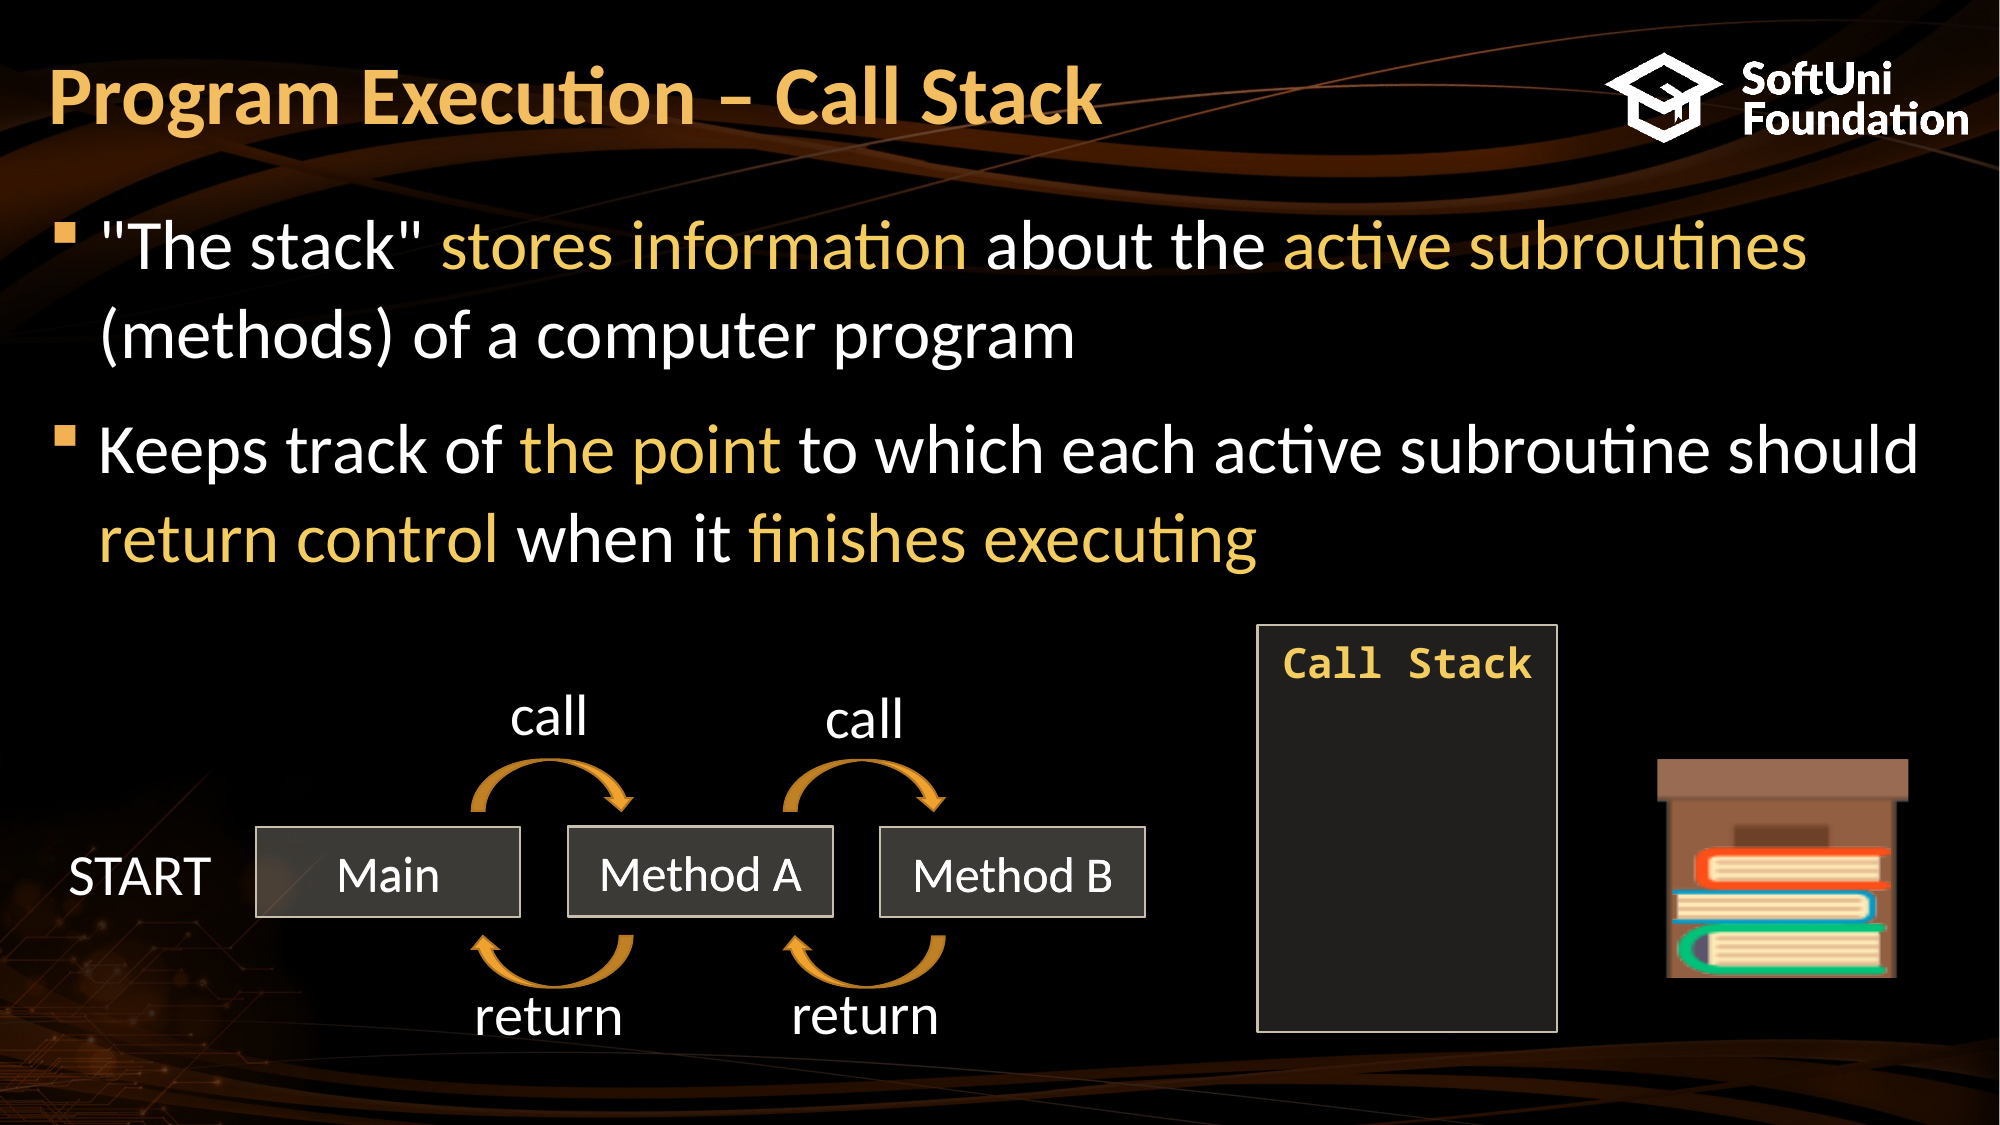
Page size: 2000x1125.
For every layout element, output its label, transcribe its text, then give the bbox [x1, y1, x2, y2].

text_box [447, 935, 652, 1044]
title Program Execution – Call Stack [30, 6, 1602, 189]
text_box START [49, 839, 232, 905]
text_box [465, 679, 635, 811]
picture [0, 0, 2000, 1125]
text_box Method B [880, 827, 1145, 918]
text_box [780, 682, 950, 811]
list "The stack" stores information about the active subroutines (methods) of a computer program Keeps track of the point to which each active subroutine should return control when it finishes executing [31, 188, 1968, 1103]
text_box Call Stack [1257, 629, 1558, 745]
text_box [1657, 759, 1909, 978]
text_box [1257, 624, 1558, 629]
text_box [763, 936, 968, 1043]
text_box [1257, 745, 1558, 1033]
text_box Method A [568, 826, 833, 917]
text_box Main [255, 827, 521, 918]
